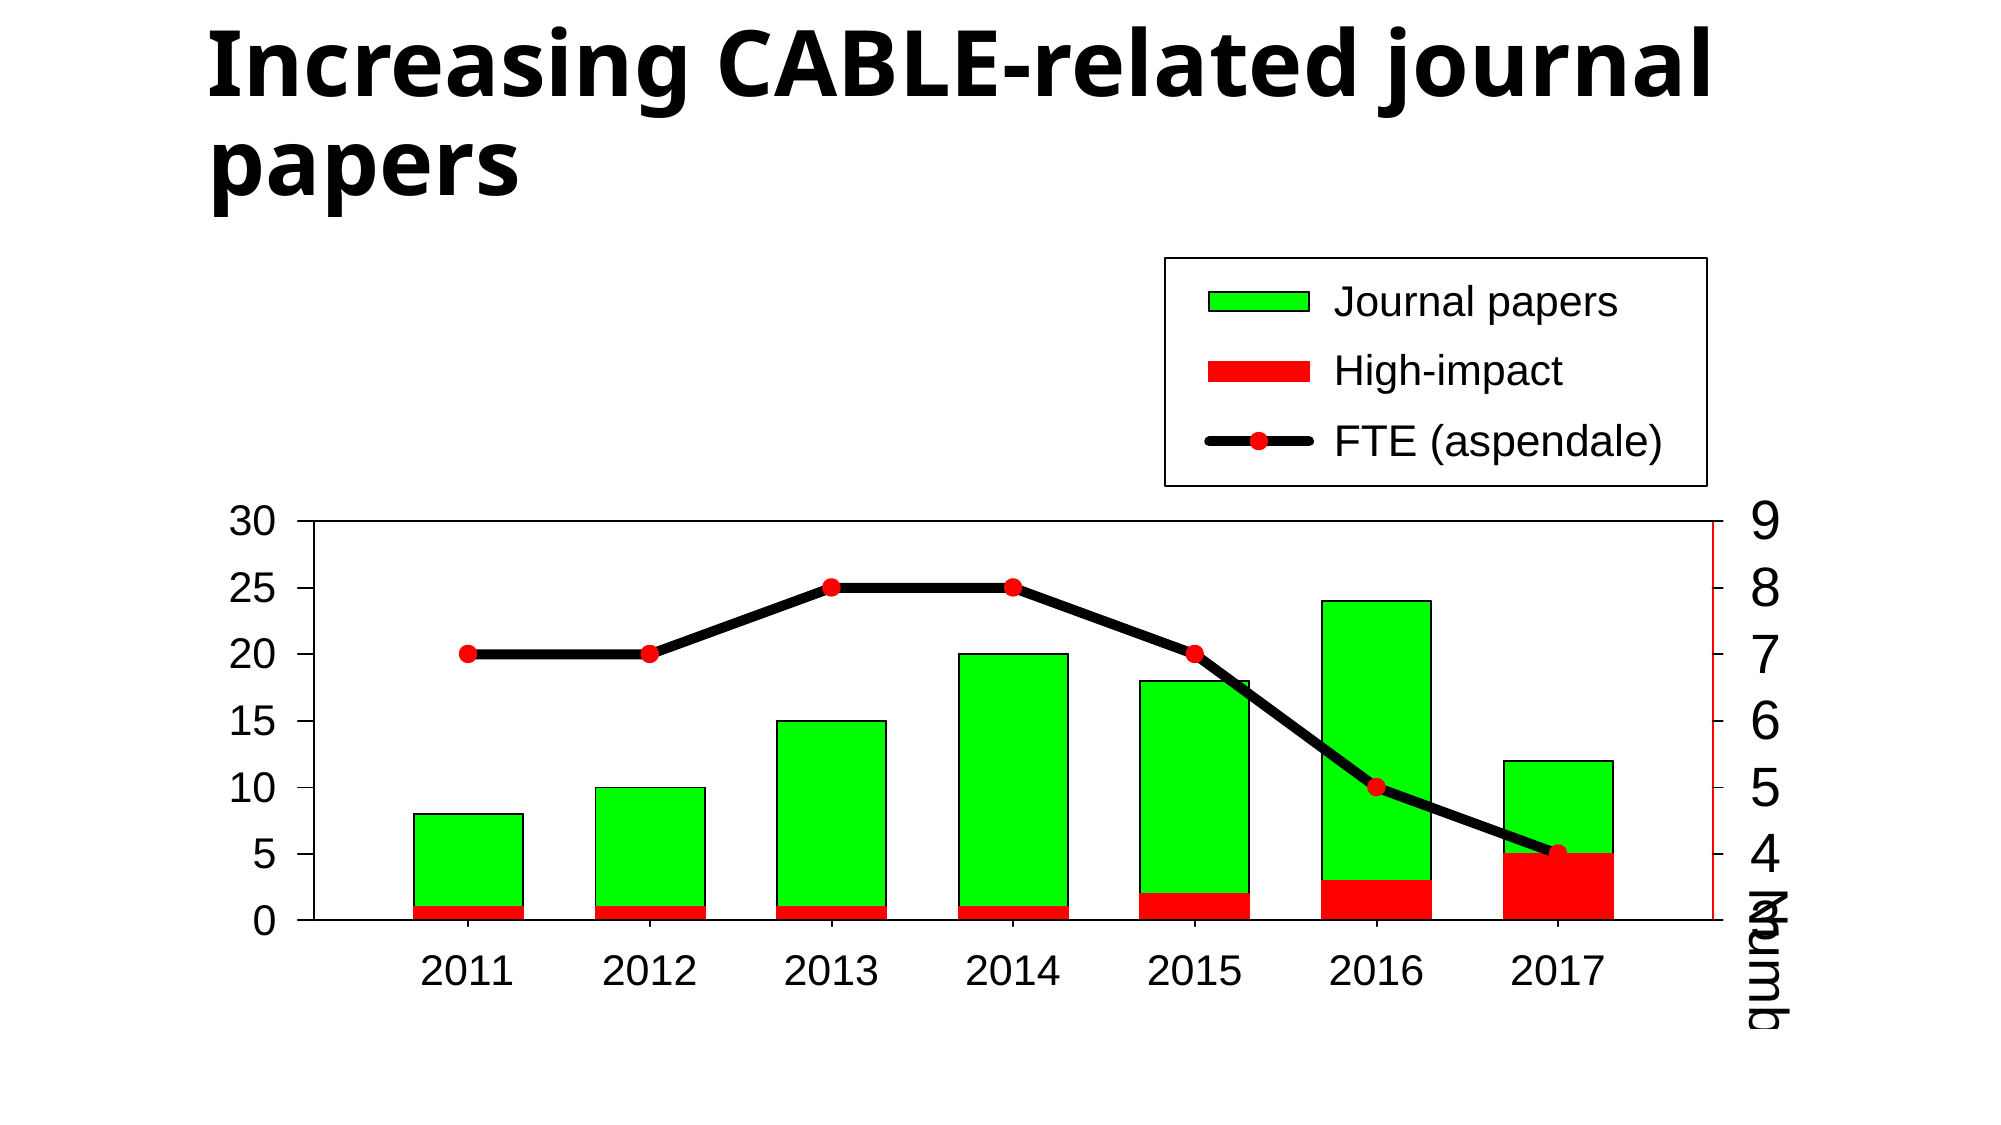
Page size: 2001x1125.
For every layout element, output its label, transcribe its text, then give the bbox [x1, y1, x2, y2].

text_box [109, 249, 1869, 1029]
title Increasing CABLE-related journal papers [192, 0, 2000, 232]
